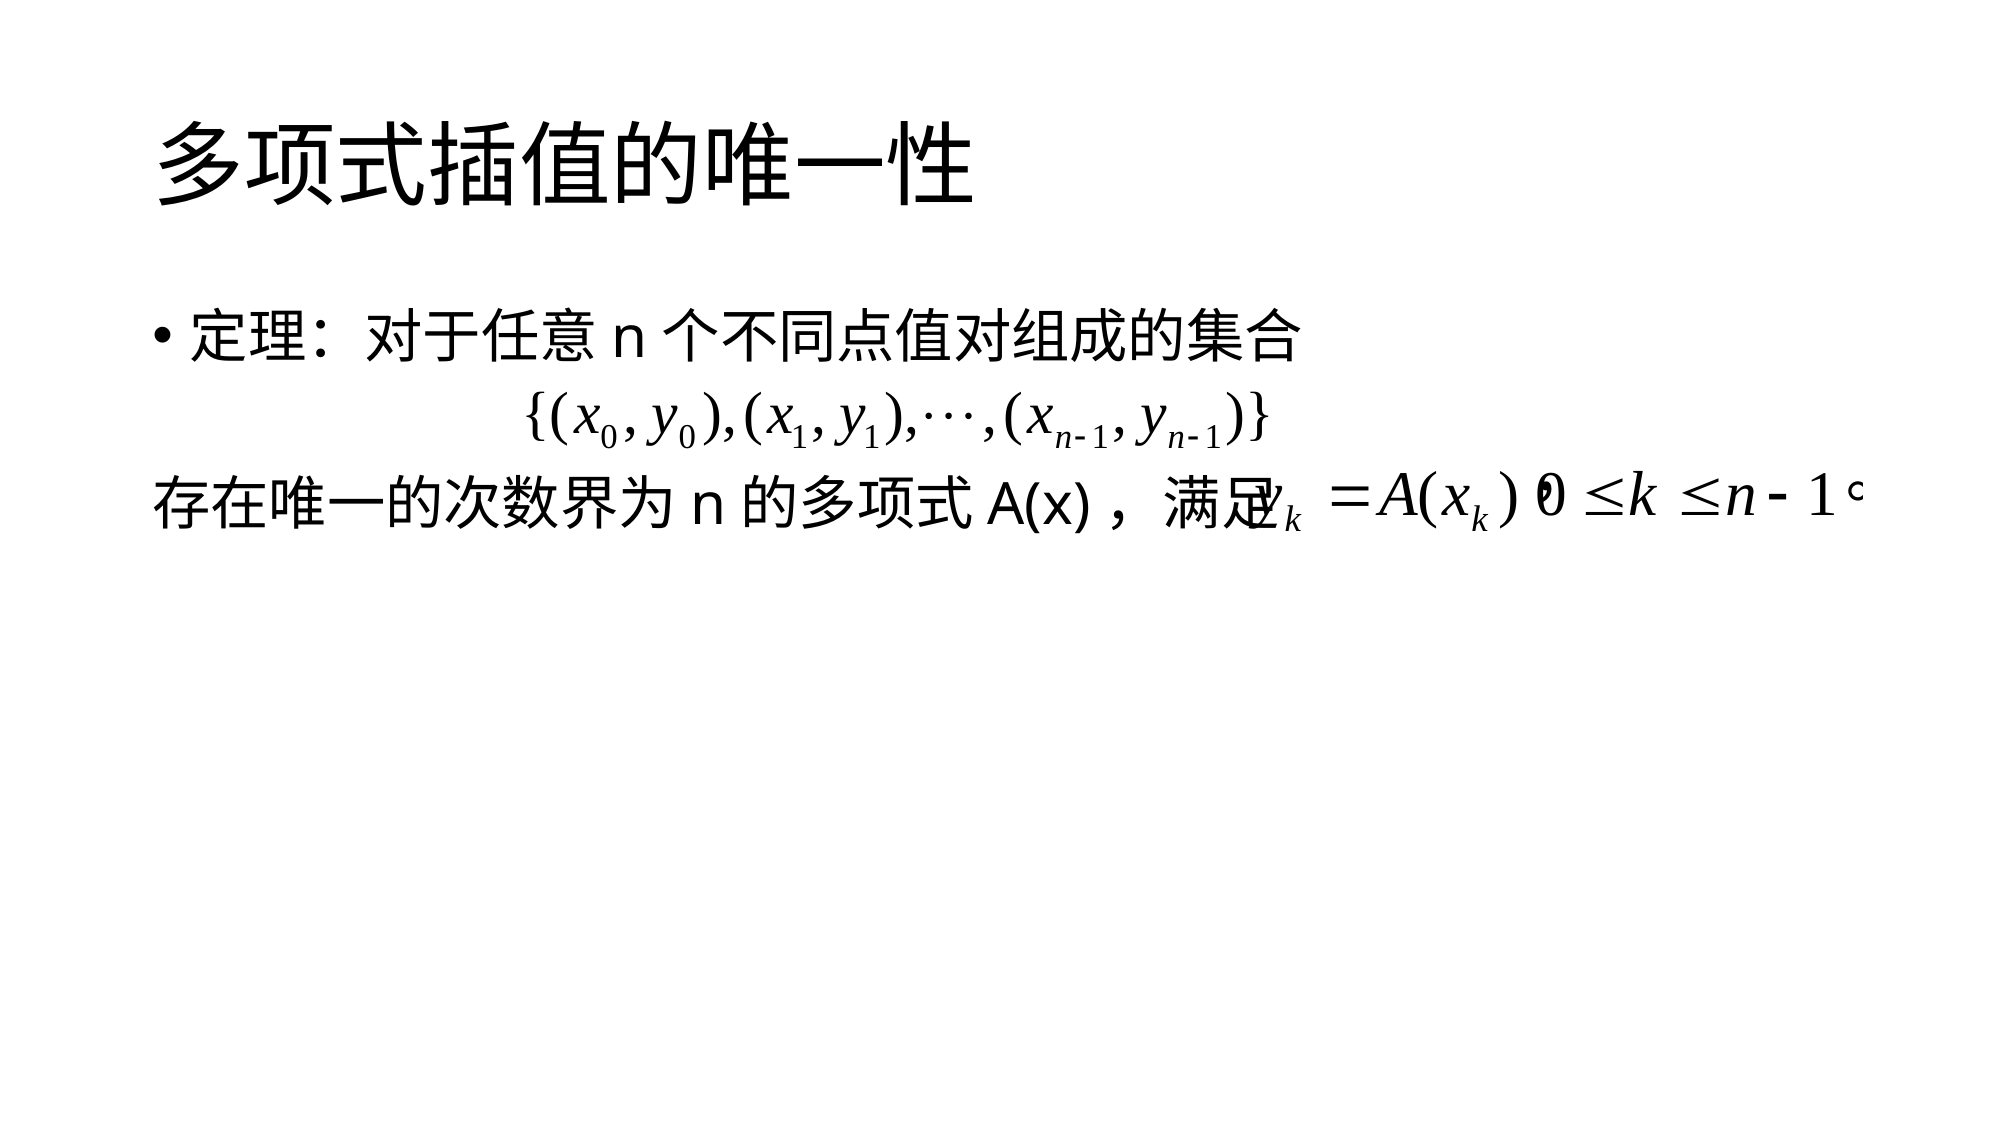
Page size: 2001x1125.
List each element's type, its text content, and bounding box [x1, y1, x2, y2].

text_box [517, 374, 1283, 464]
list 定理：对于任意n个不同点值对组成的集合 存在唯一的次数界为n的多项式A(x)，满足 [137, 299, 1863, 1014]
title 多项式插值的唯一性 [137, 59, 1863, 278]
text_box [1239, 451, 1863, 547]
